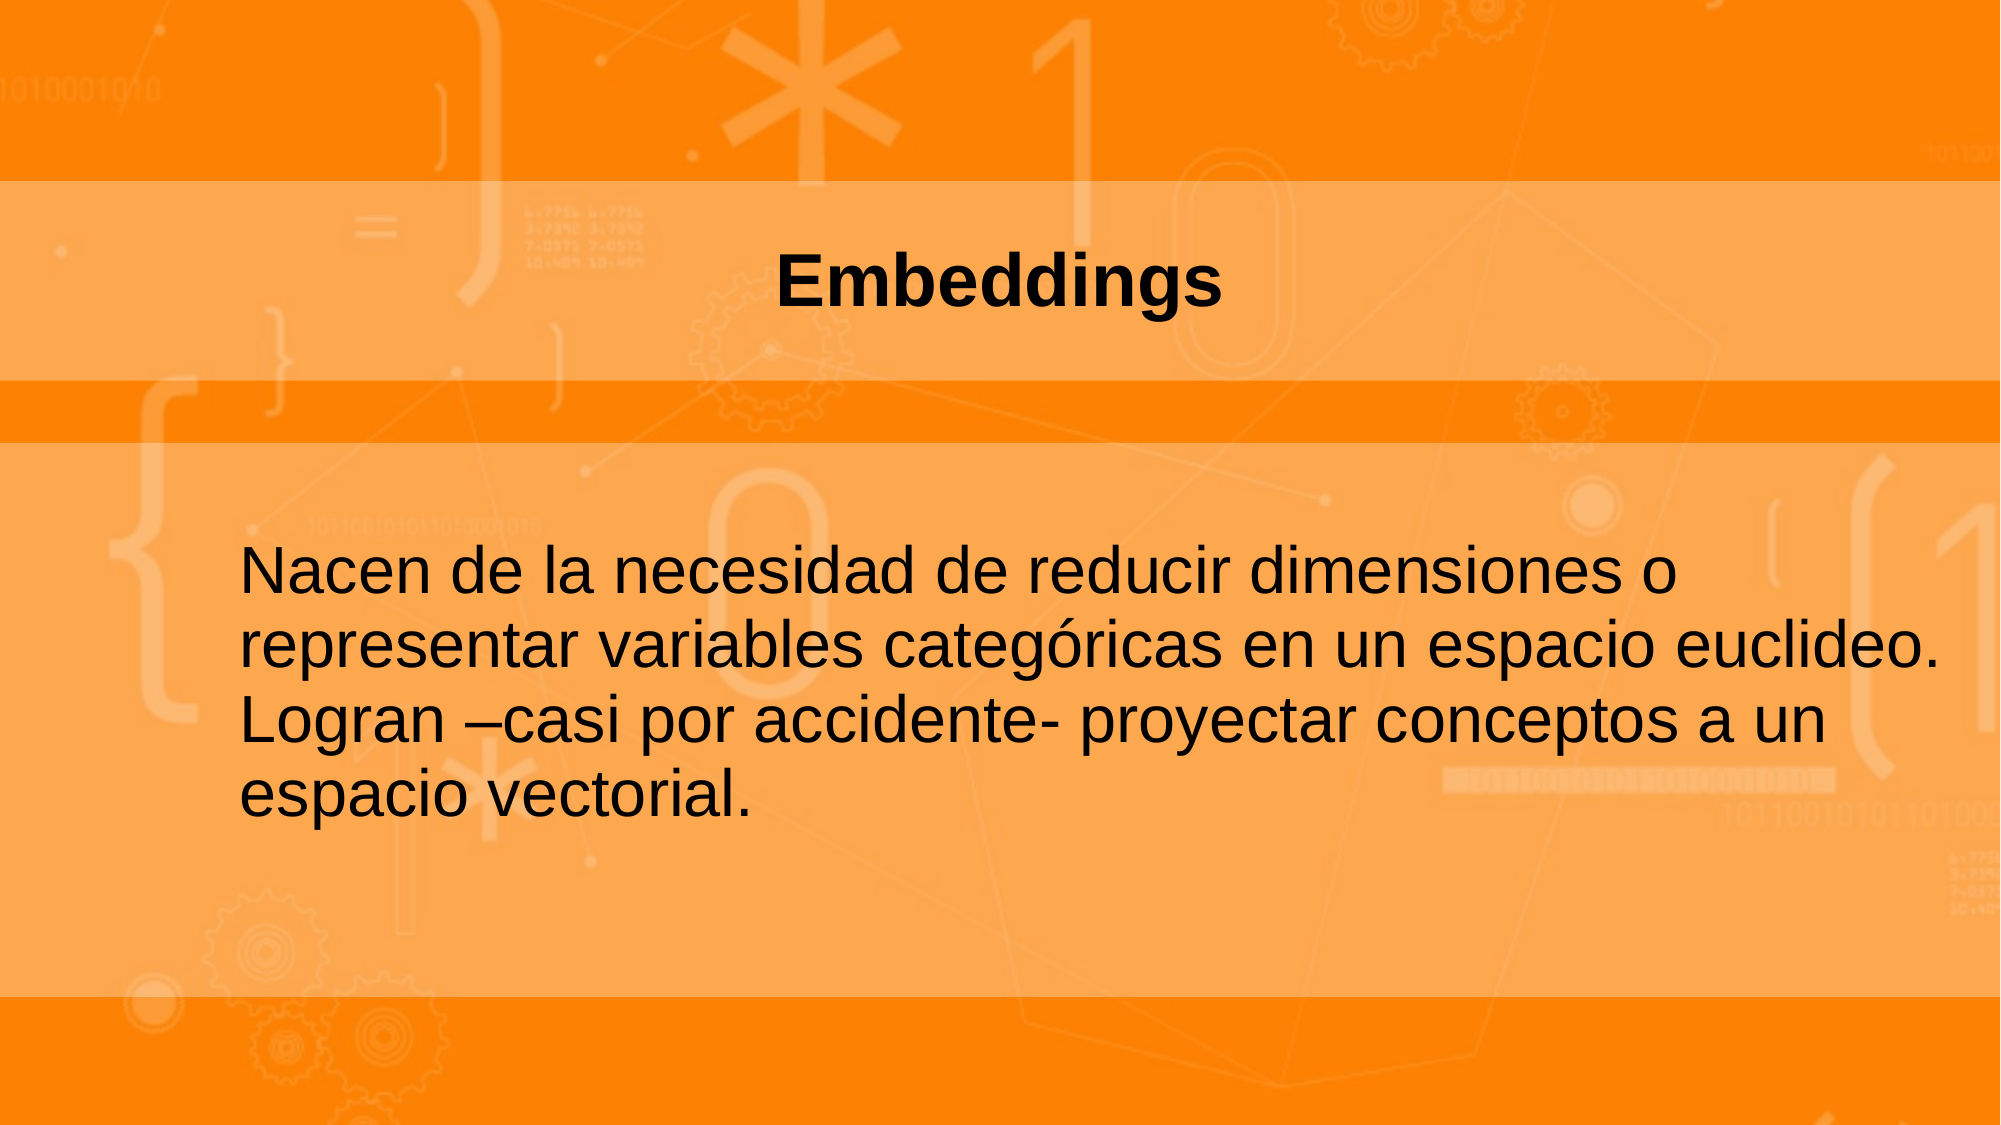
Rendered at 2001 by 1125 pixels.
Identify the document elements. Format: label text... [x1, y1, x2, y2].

picture [0, 0, 2001, 1125]
text_box Nacen de la necesidad de reducir dimensiones o representar variables categóricas en un espacio euclideo. Logran –casi por accidente- proyectar conceptos a un espacio vectorial. [0, 442, 2000, 997]
text_box Embeddings [0, 181, 2000, 381]
